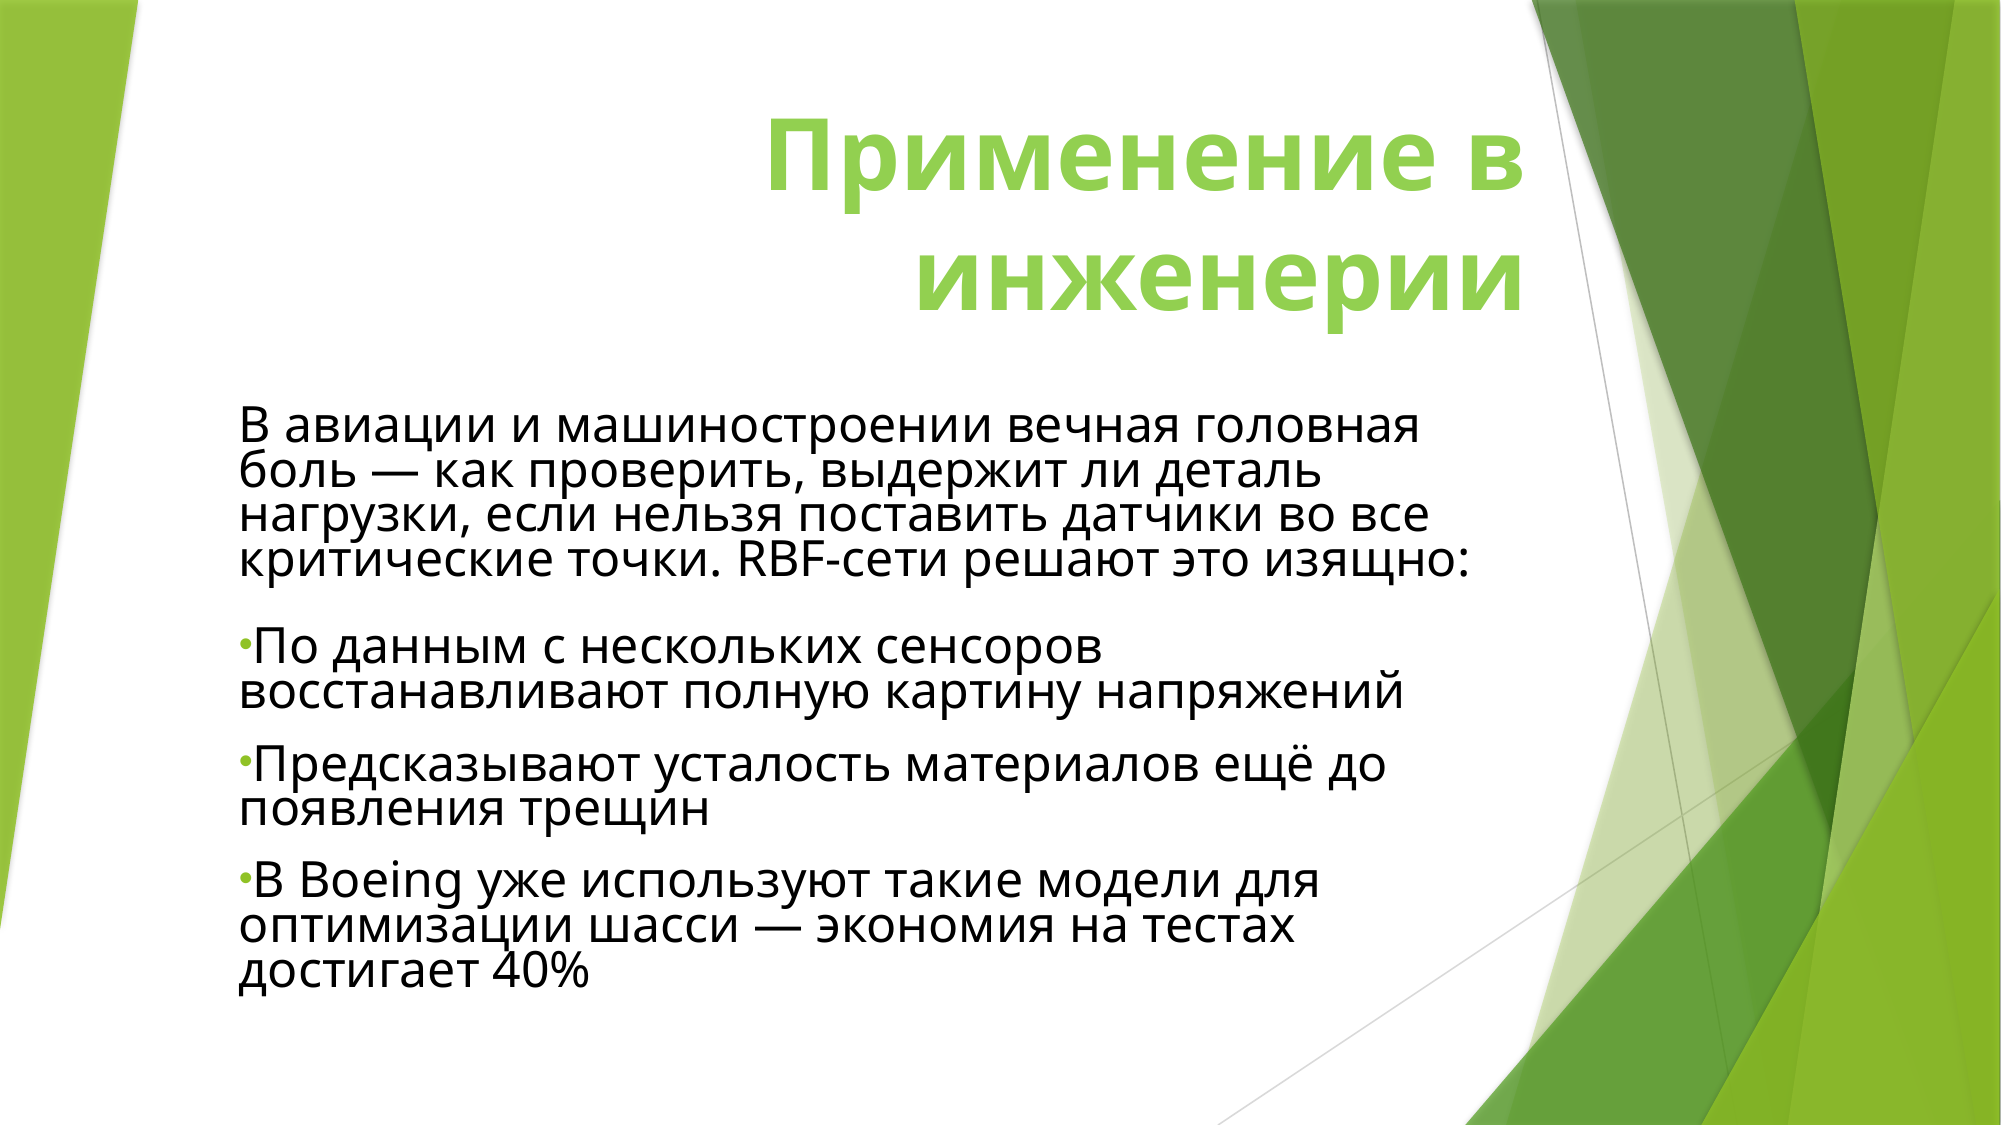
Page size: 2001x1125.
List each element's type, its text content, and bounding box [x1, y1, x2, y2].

title Применение в инженерии [268, 68, 1543, 339]
subtitle В авиации и машиностроении вечная головная боль — как проверить, выдержит ли деталь нагрузки, если нельзя поставить датчики во все критические точки. RBF-сети решают это изящно: По данным с нескольких сенсоров восстанавливают полную картину напряжений Предсказывают усталость материалов ещё до появления трещин В Boeing уже используют такие модели для оптимизации шасси — экономия на тестах достигает 40% [223, 400, 1498, 581]
